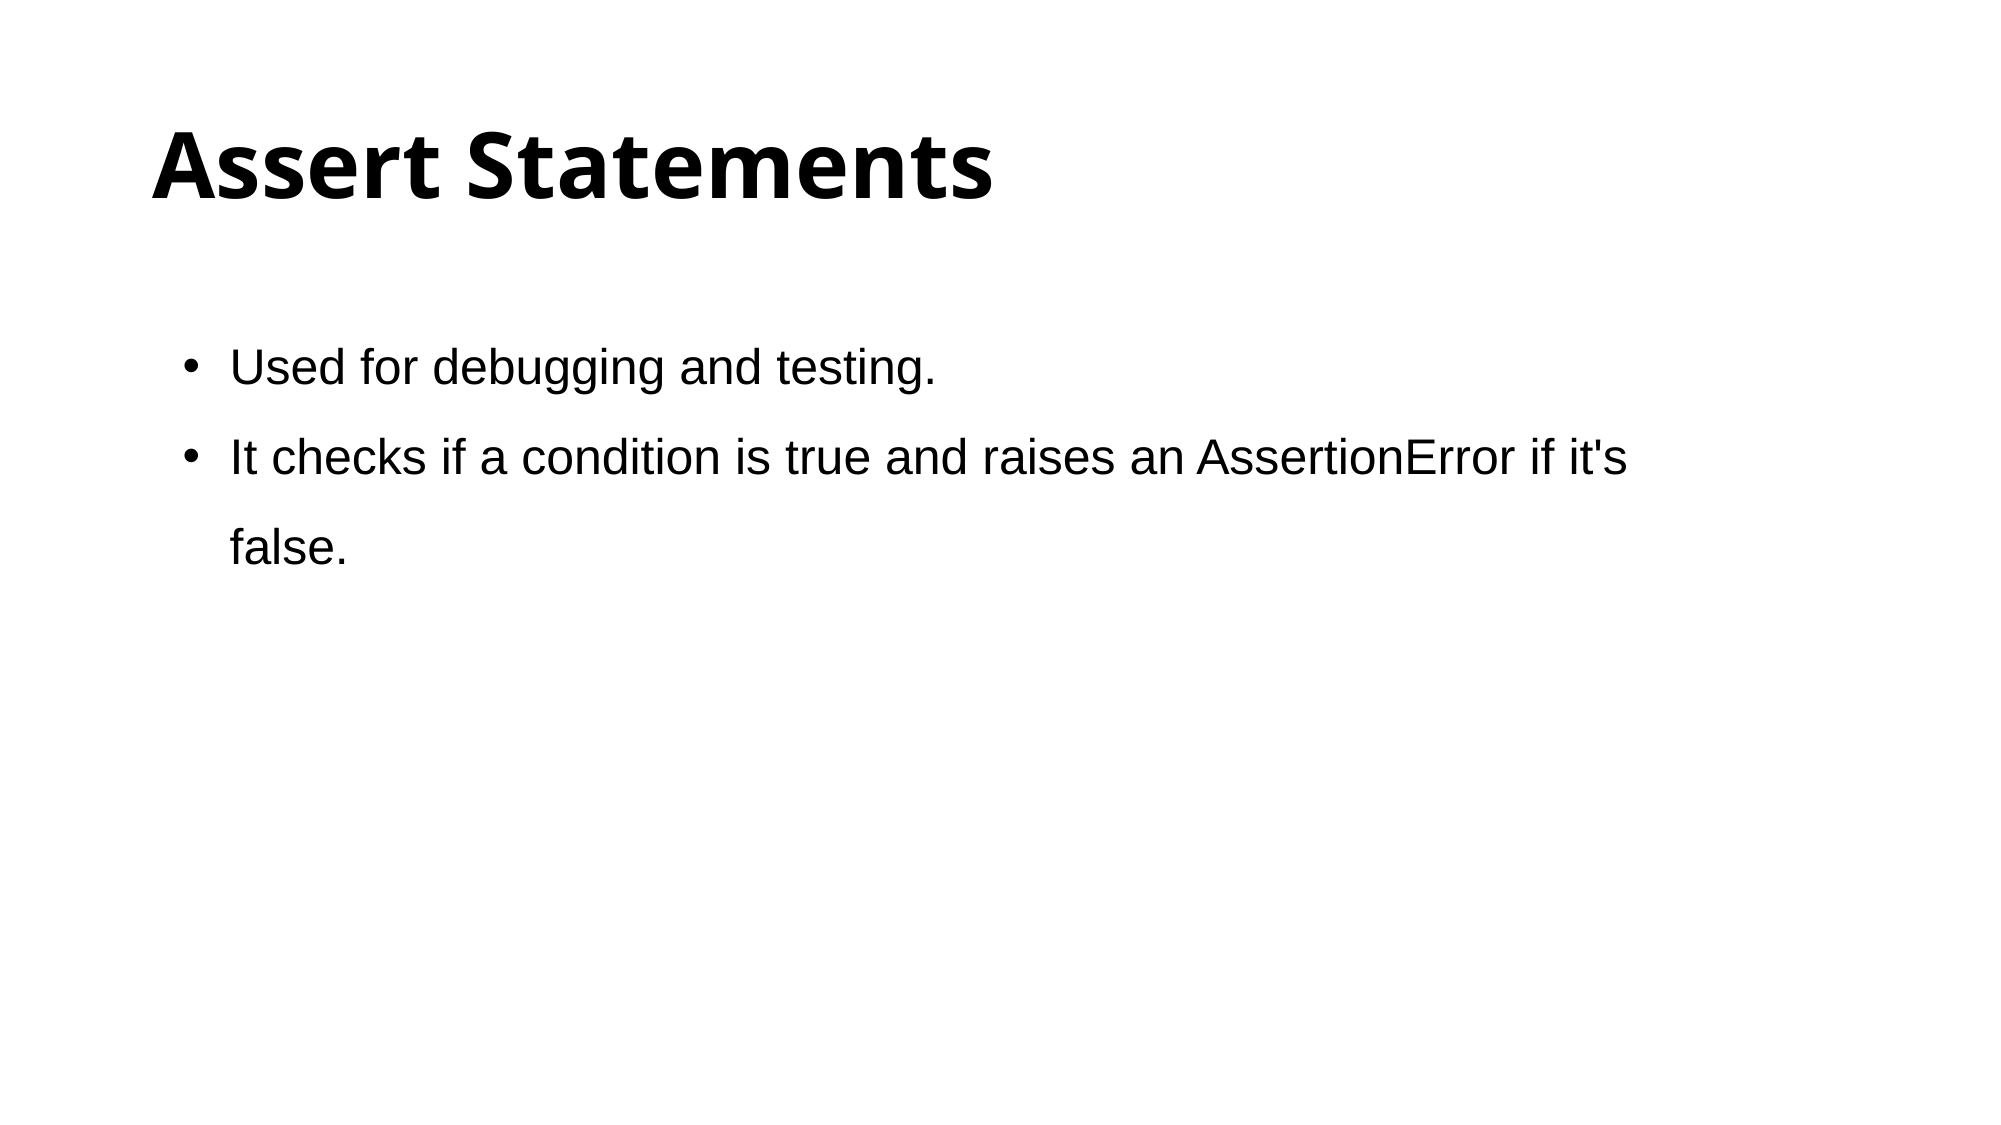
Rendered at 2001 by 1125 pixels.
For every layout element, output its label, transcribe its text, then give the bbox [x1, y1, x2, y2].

title Assert Statements [137, 59, 1863, 278]
text_box Used for debugging and testing. It checks if a condition is true and raises an AssertionError if it's false. [167, 297, 1747, 583]
